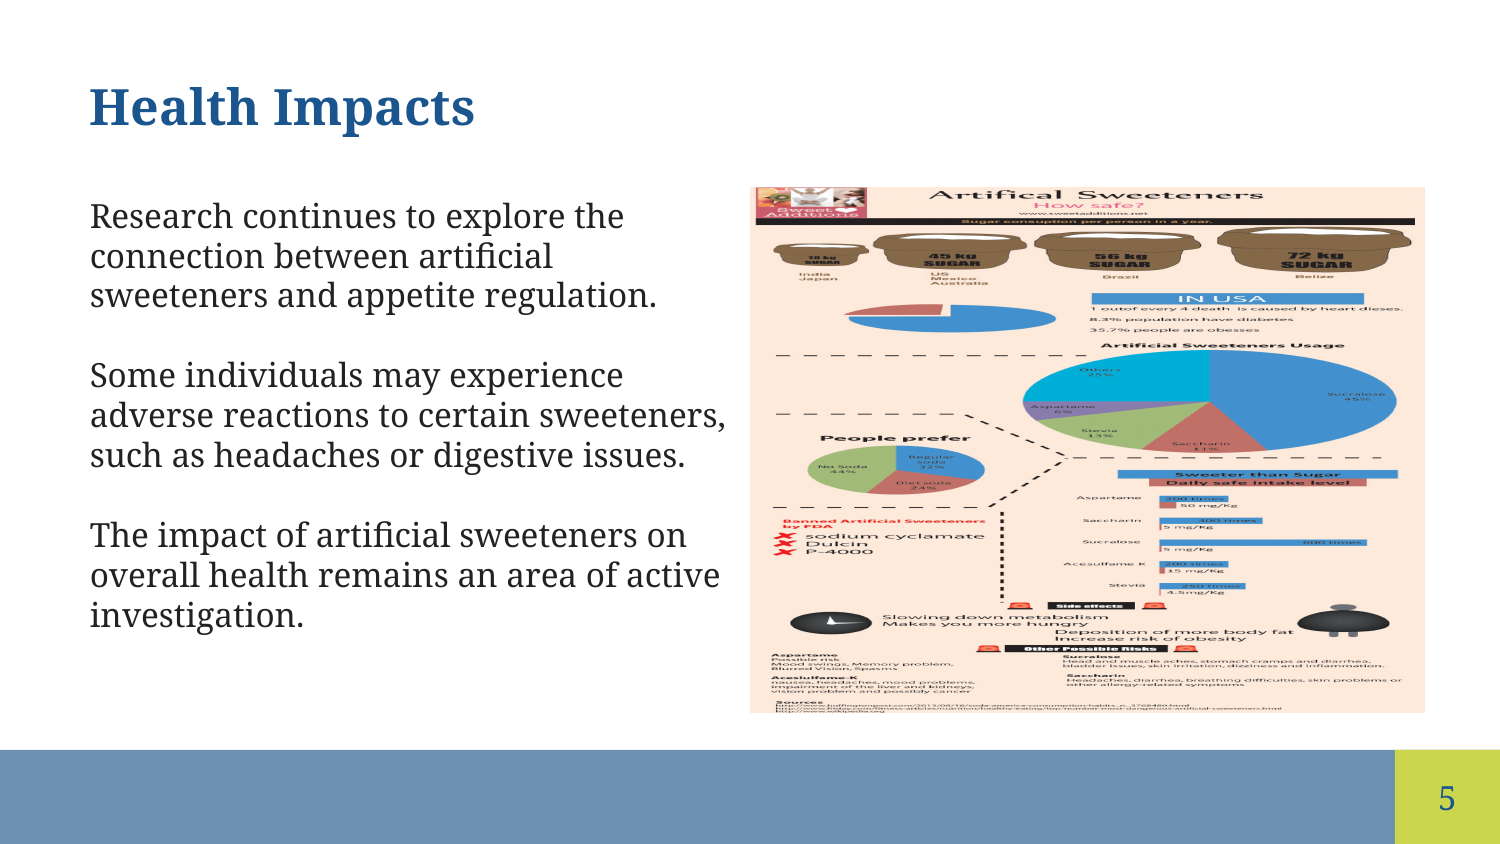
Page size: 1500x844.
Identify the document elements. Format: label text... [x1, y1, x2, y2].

text_box [0, 749, 1394, 844]
text_box 5 [1394, 749, 1500, 844]
picture [749, 187, 1425, 713]
text_box Health Impacts [74, 37, 1425, 173]
text_box Research continues to explore the connection between artificial sweeteners and appetite regulation. Some individuals may experience adverse reactions to certain sweeteners, such as headaches or digestive issues. The impact of artificial sweeteners on overall health remains an area of active investigation. [74, 187, 749, 713]
